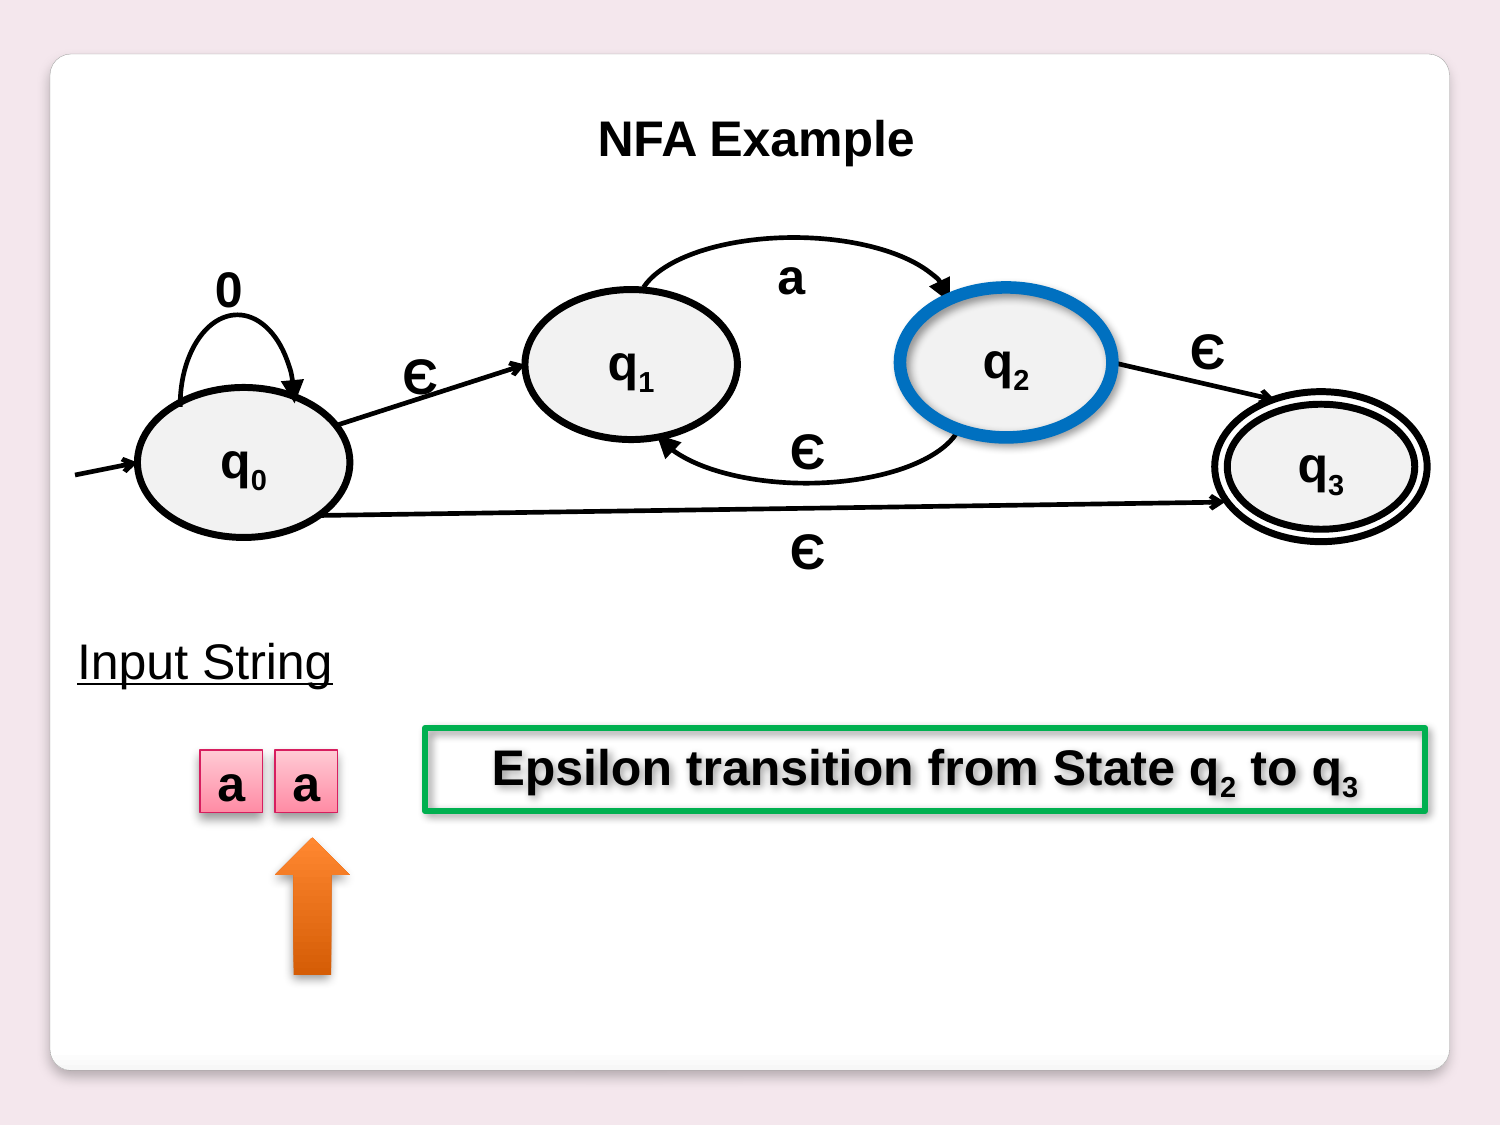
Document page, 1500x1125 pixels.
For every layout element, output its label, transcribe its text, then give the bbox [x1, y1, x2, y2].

text_box Epsilon transition from State q2 to q3 [425, 728, 1425, 812]
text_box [74, 236, 1428, 588]
text_box Input String [62, 562, 375, 698]
text_box NFA Example [462, 99, 1050, 174]
text_box a [199, 749, 263, 813]
text_box [274, 837, 350, 975]
text_box a [274, 749, 338, 813]
